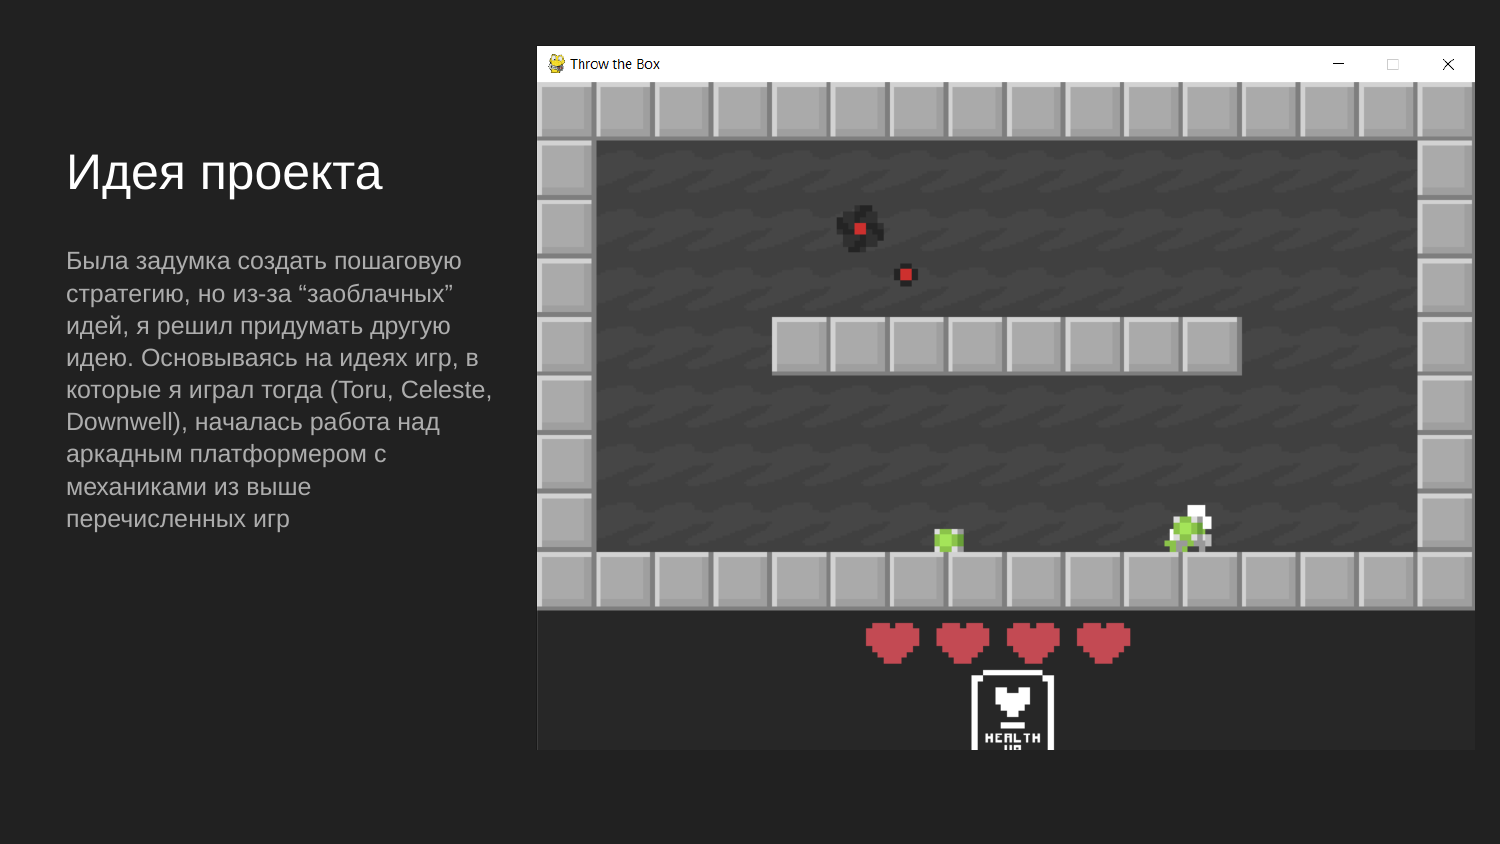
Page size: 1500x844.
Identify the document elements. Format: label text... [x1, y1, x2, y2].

picture [536, 45, 1476, 750]
list Была задумка создать пошаговую стратегию, но из-за “заоблачных” идей, я решил придумать другую идею. Основываясь на идеях игр, в которые я играл тогда (Toru, Celeste, Downwell), началась работа над аркадным платформером с механиками из выше перечисленных игр [51, 227, 512, 750]
title Идея проекта [51, 91, 512, 216]
